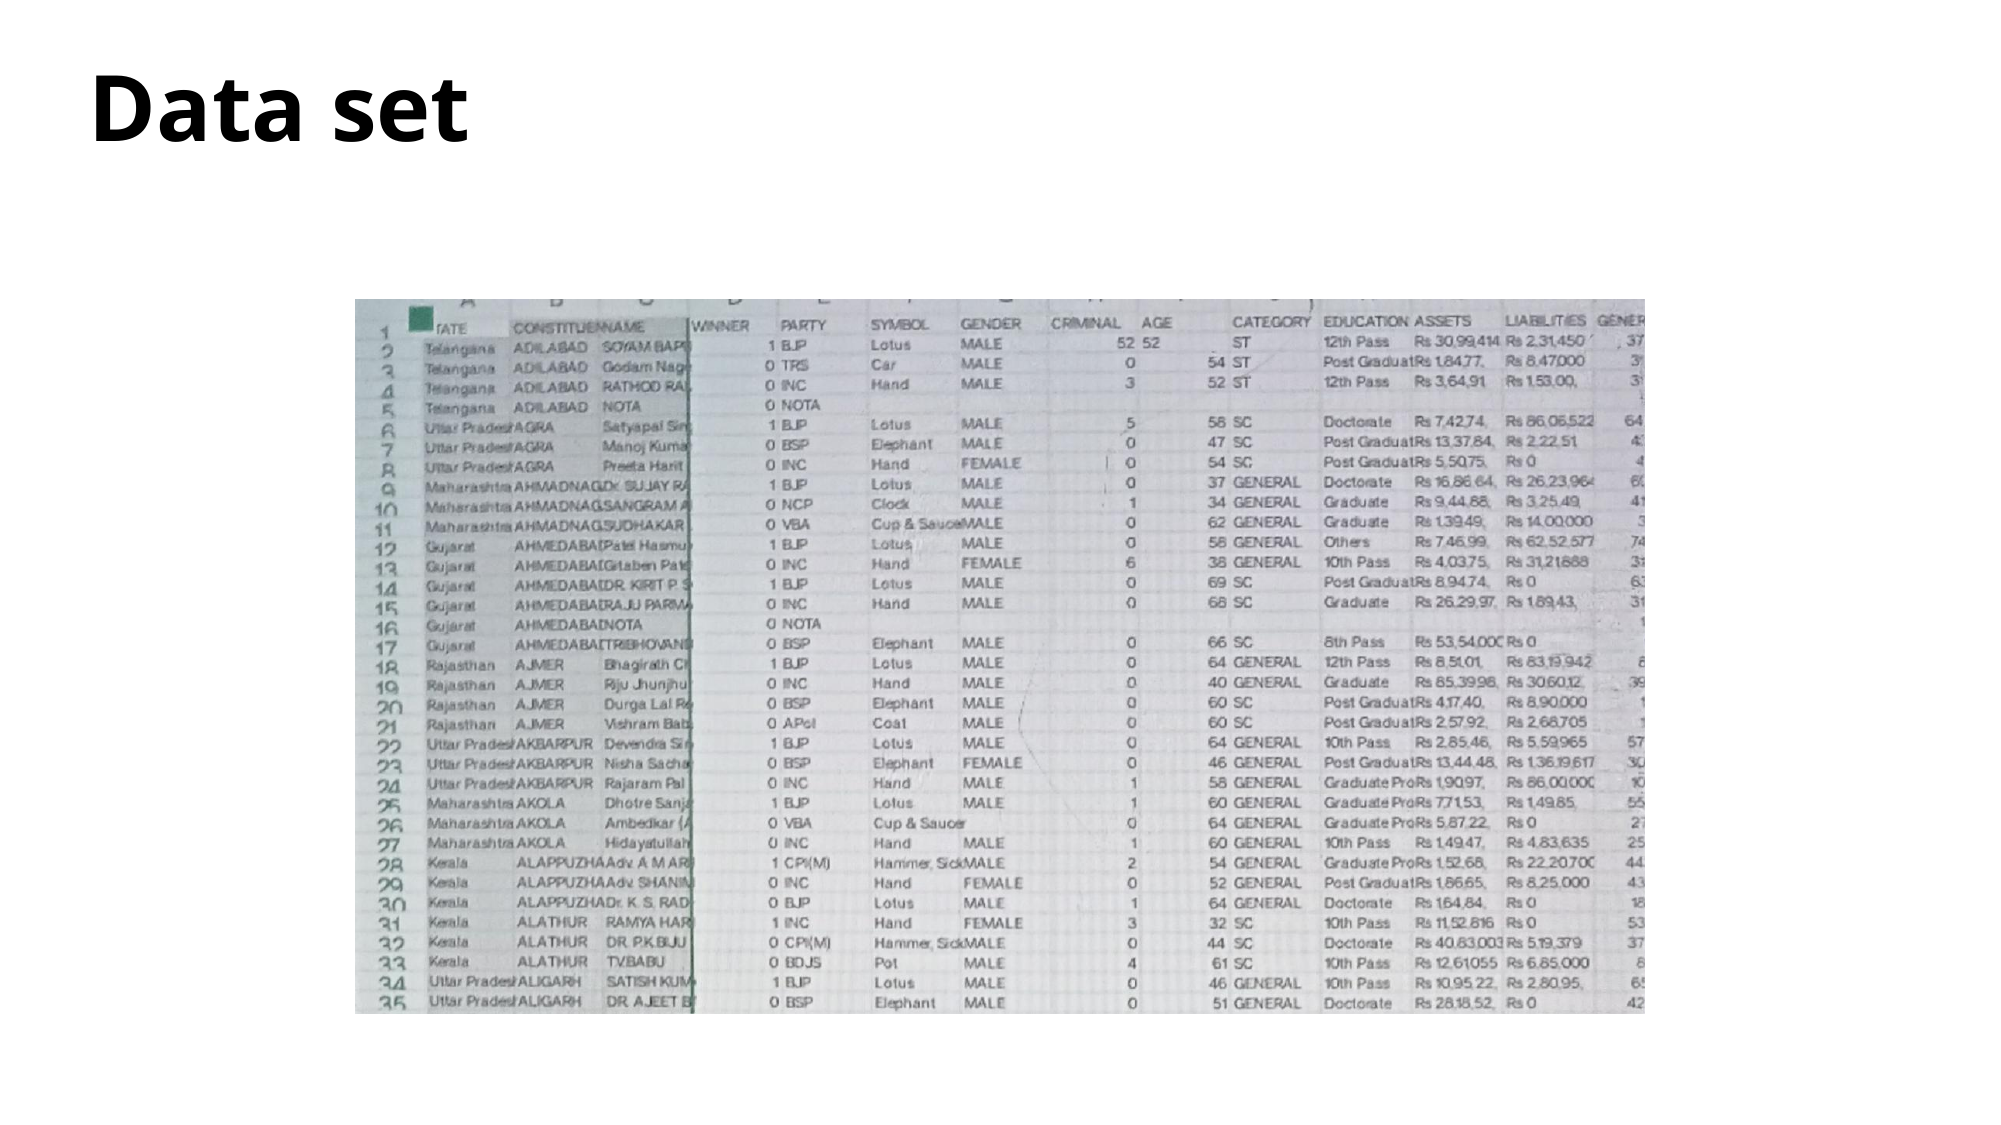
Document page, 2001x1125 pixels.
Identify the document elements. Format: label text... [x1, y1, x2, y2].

title Data set [73, 21, 1000, 202]
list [355, 299, 1645, 1014]
